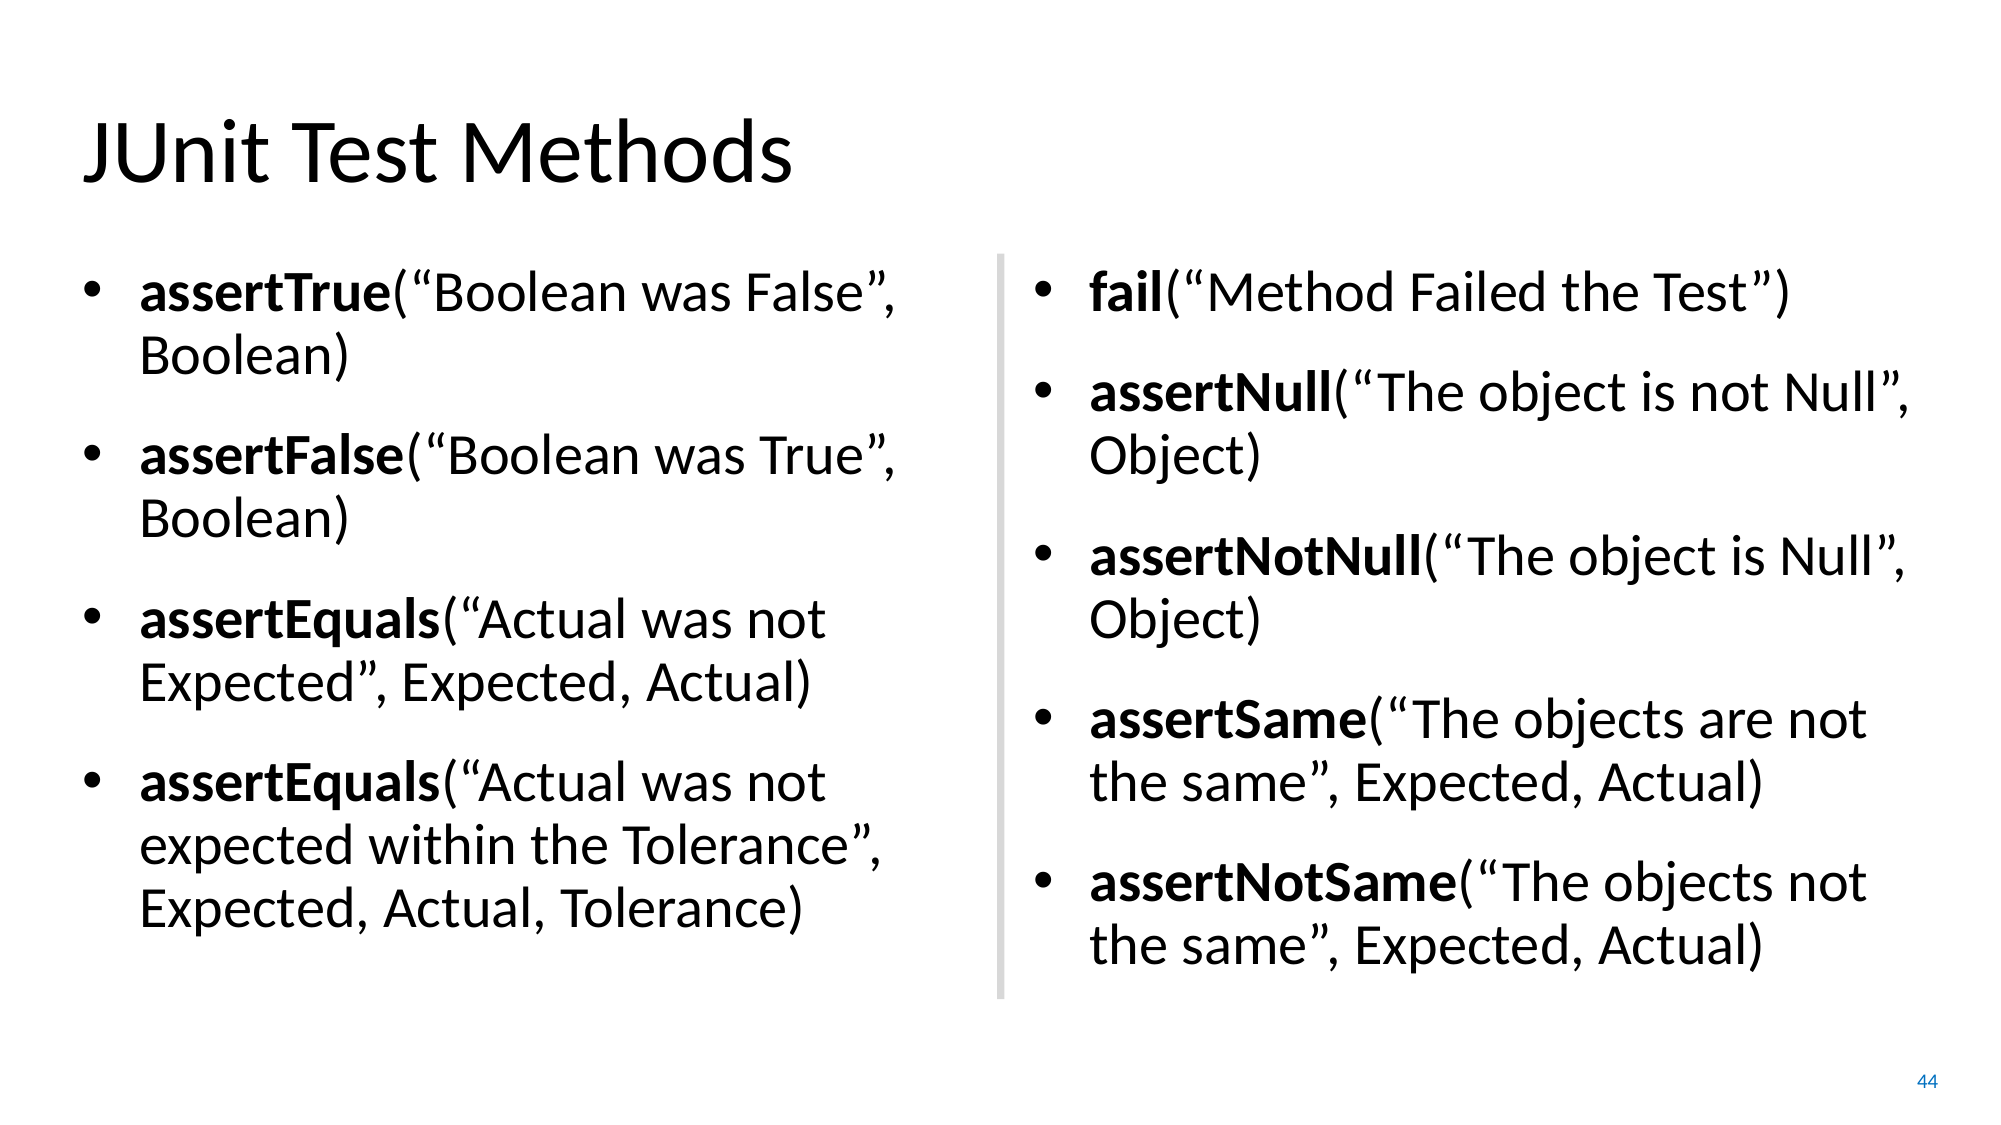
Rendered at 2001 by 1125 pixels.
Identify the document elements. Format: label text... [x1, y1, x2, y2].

list fail(“Method Failed the Test”) assertNull(“The object is not Null”, Object) assertNotNull(“The object is Null”, Object) assertSame(“The objects are not the same”, Expected, Actual) assertNotSame(“The objects not the same”, Expected, Actual) [1018, 253, 1934, 1000]
list assertTrue(“Boolean was False”, Boolean) assertFalse(“Boolean was True”, Boolean) assertEquals(“Actual was not Expected”, Expected, Actual) assertEquals(“Actual was not expected within the Tolerance”, Expected, Actual, Tolerance) [67, 253, 984, 1000]
title JUnit Test Methods [67, 20, 1565, 210]
